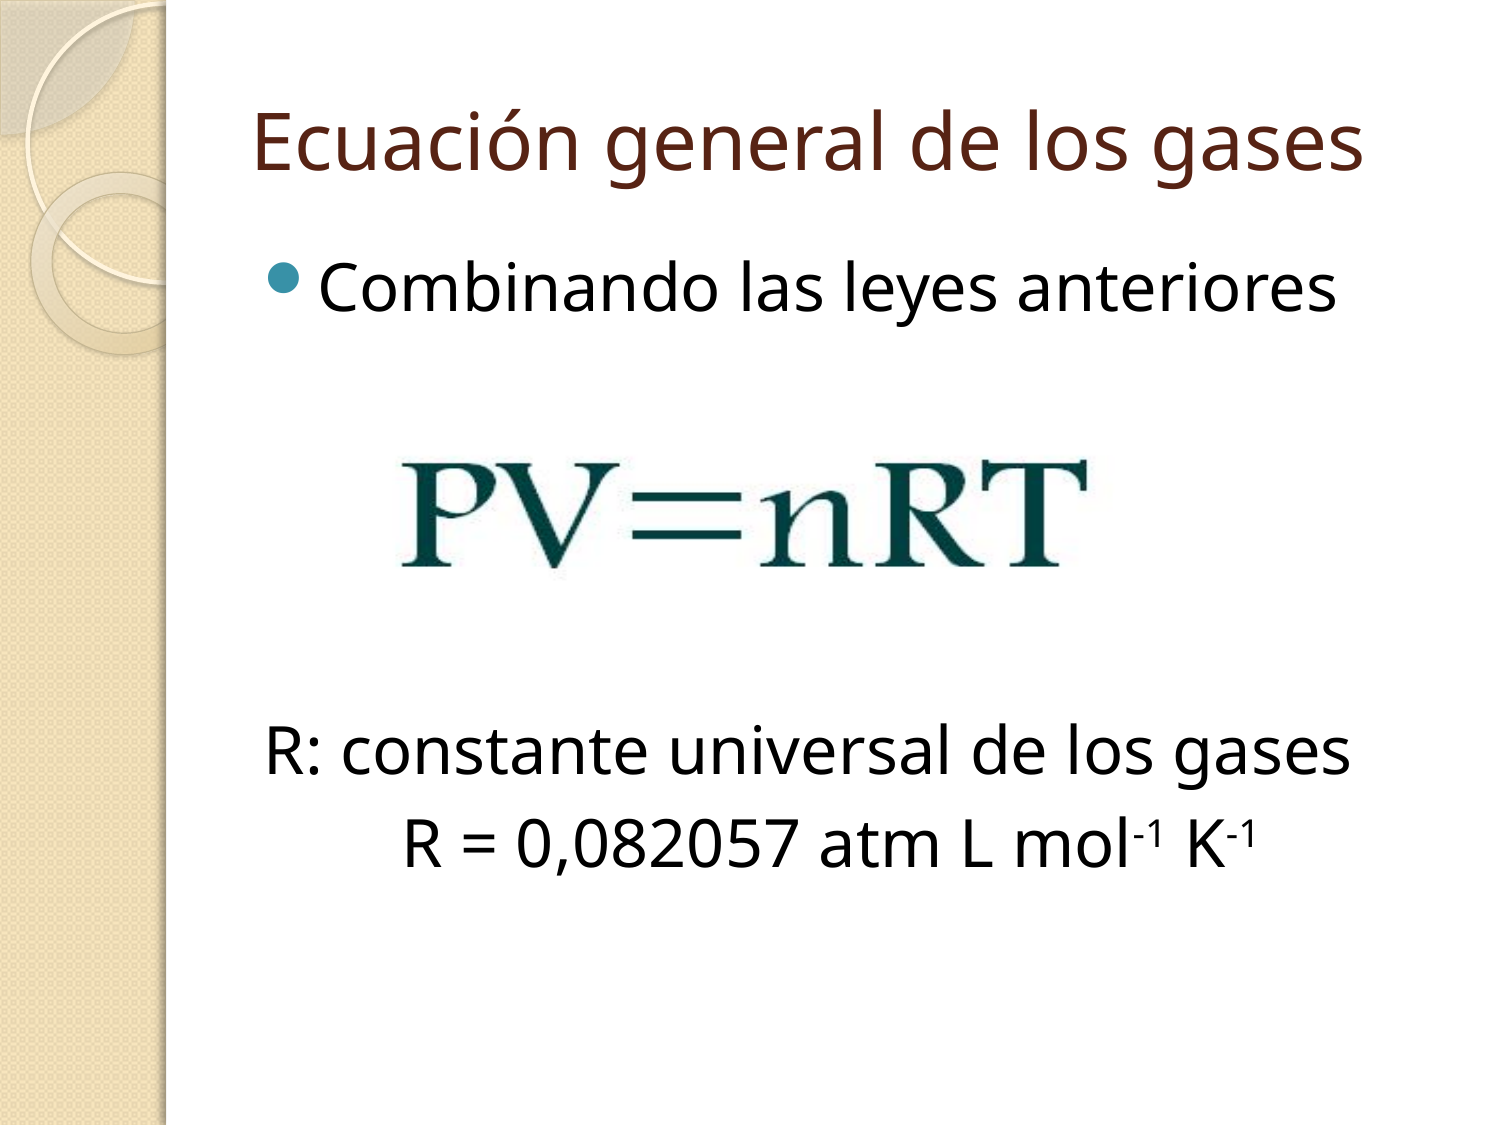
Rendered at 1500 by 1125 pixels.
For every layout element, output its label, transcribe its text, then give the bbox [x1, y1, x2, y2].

list Combinando las leyes anteriores R: constante universal de los gases R = 0,082057 atm L mol-1 K-1 [235, 237, 1466, 1025]
picture [327, 374, 1149, 641]
title Ecuación general de los gases [235, 45, 1466, 233]
